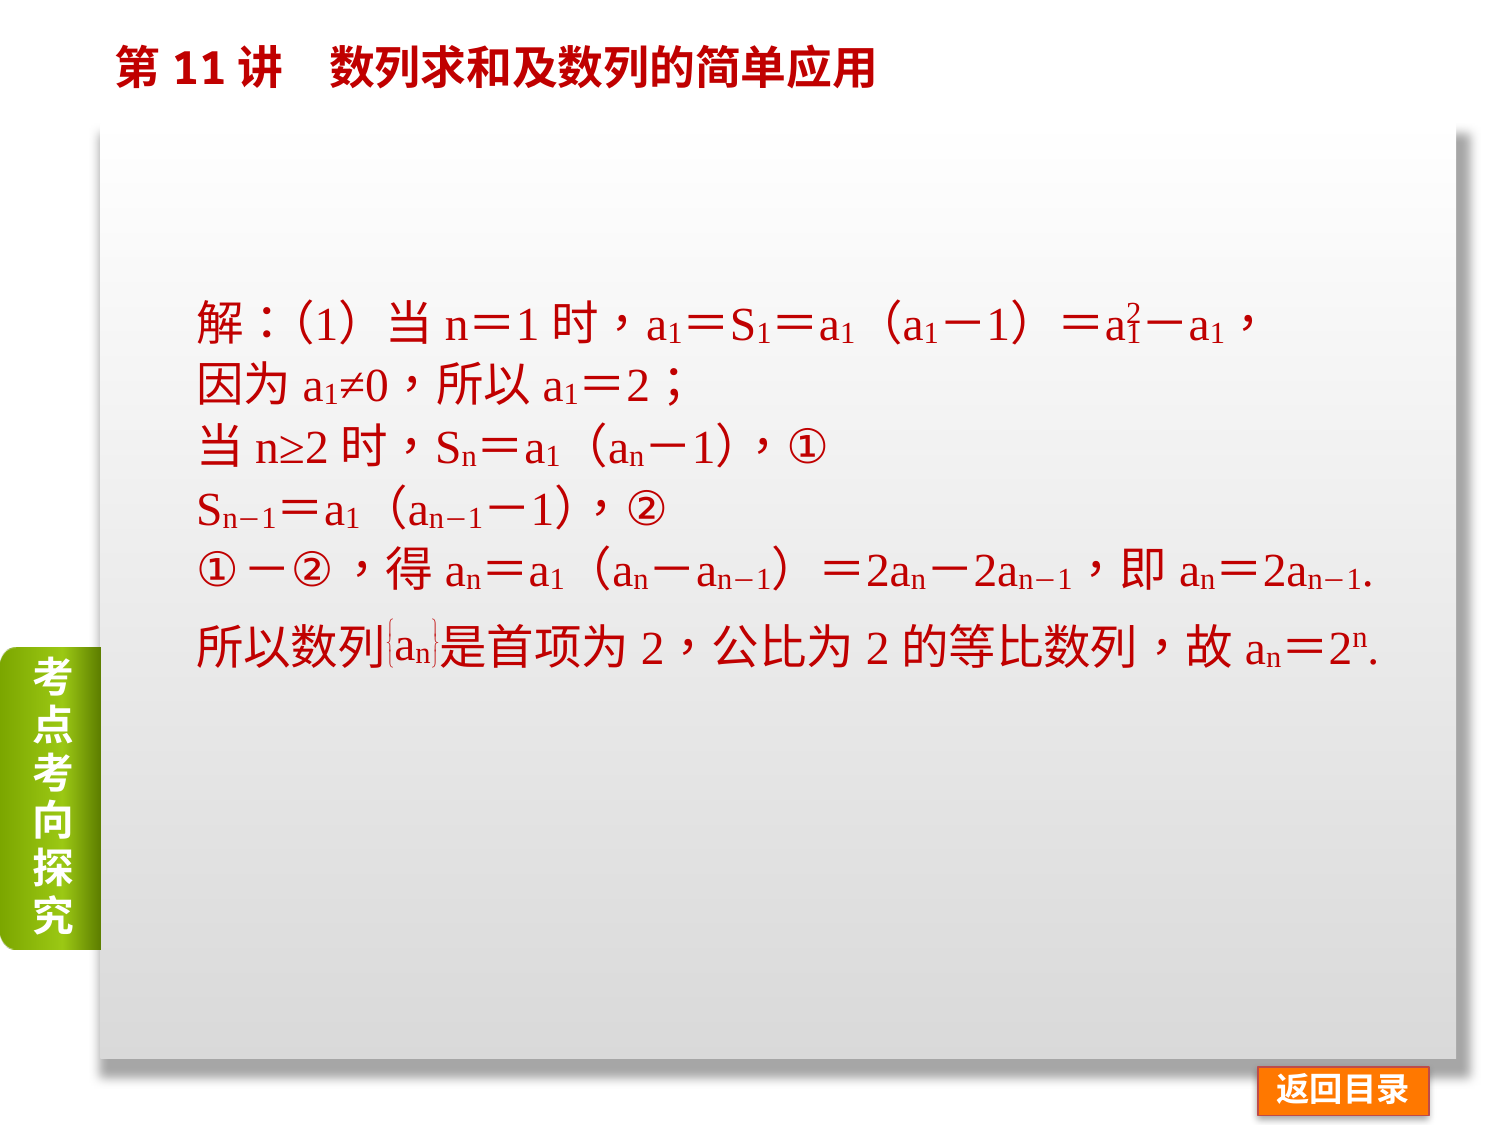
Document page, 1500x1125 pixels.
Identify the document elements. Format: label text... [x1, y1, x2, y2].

text_box 第11讲 数列求和及数列的简单应用 [100, 27, 1199, 106]
picture [0, 647, 101, 950]
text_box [195, 292, 1427, 1125]
